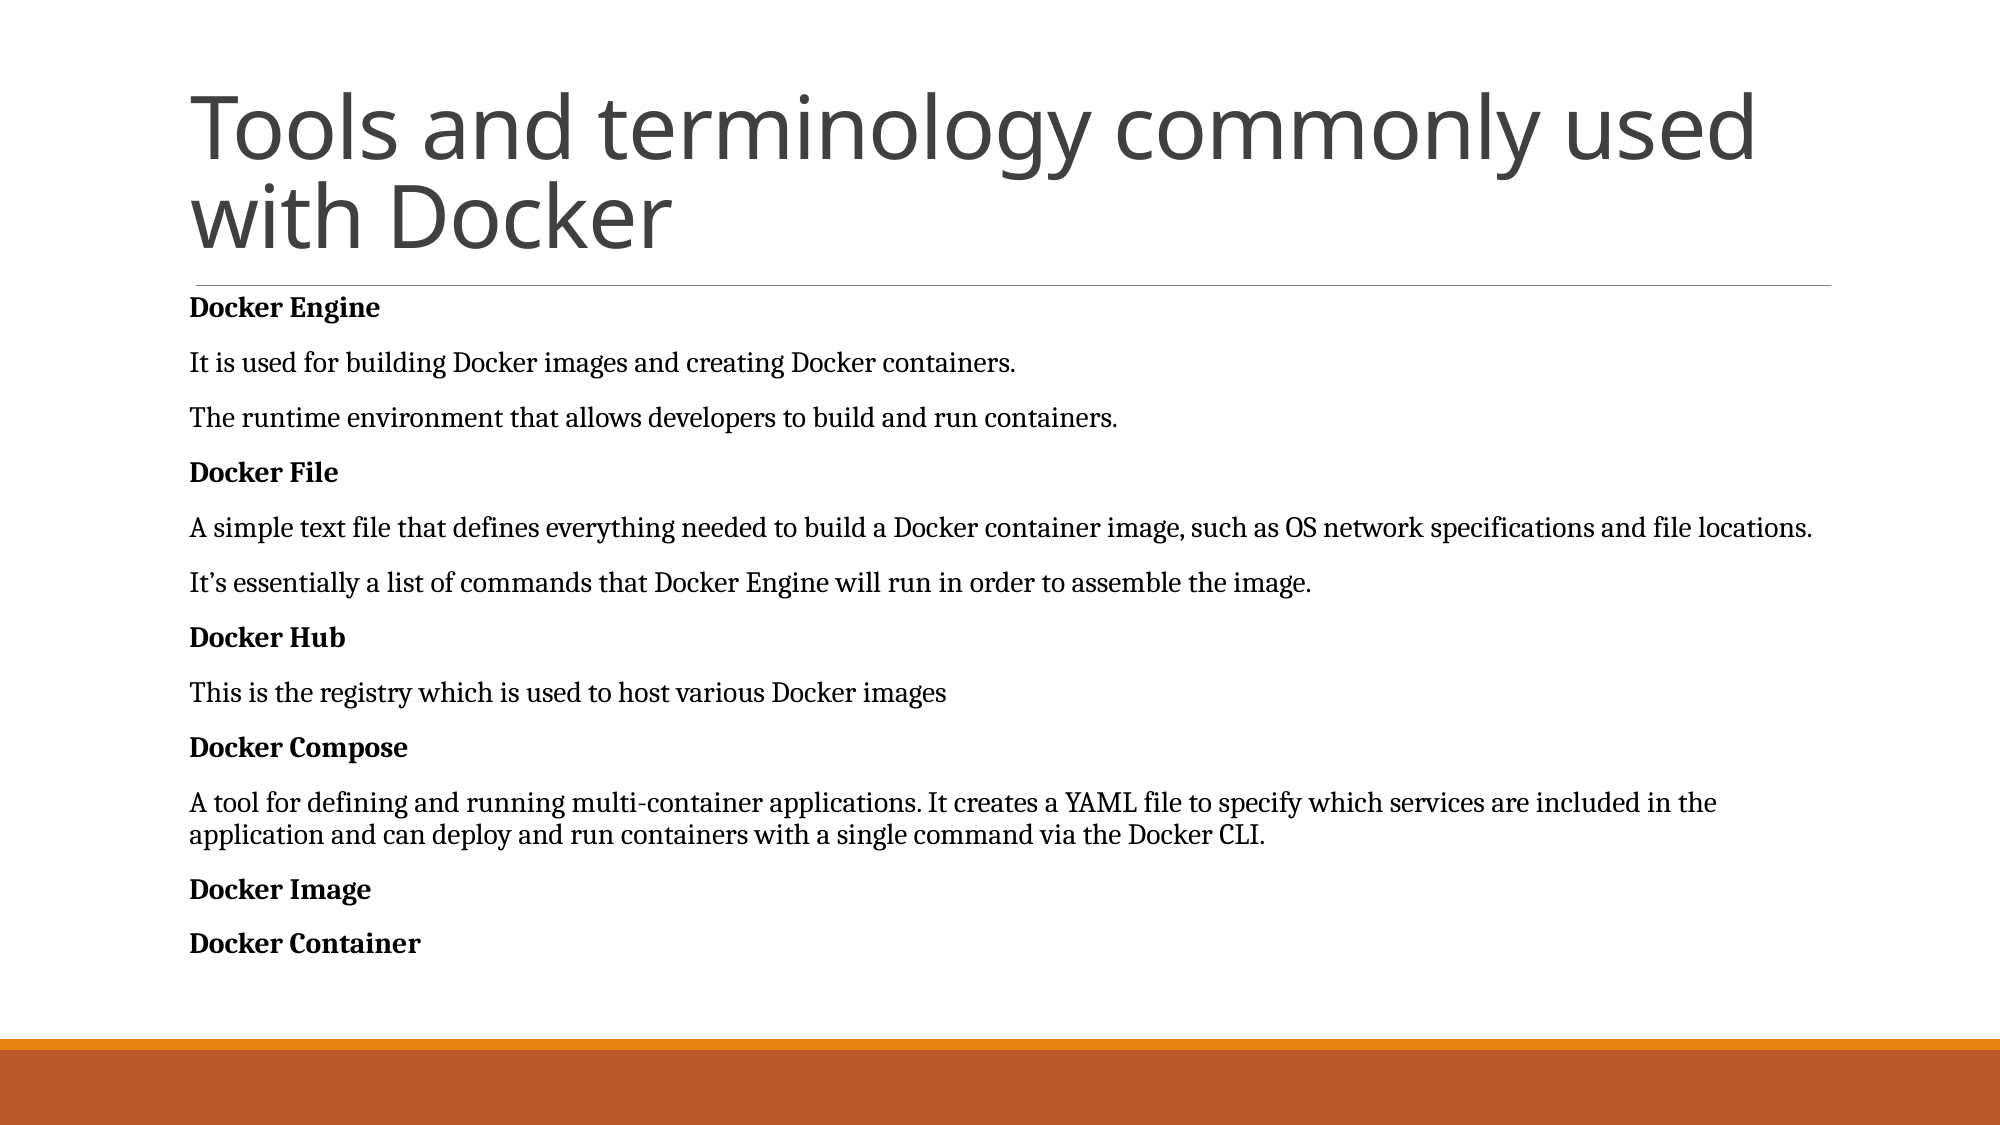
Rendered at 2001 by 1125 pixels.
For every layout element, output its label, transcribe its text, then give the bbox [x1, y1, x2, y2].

title Tools and terminology commonly used with Docker [175, 79, 1826, 275]
list Docker Engine It is used for building Docker images and creating Docker containers. The runtime environment that allows developers to build and run containers. Docker File A simple text file that defines everything needed to build a Docker container image, such as OS network specifications and file locations. It’s essentially a list of commands that Docker Engine will run in order to assemble the image. Docker Hub This is the registry which is used to host various Docker images Docker Compose A tool for defining and running multi-container applications. It creates a YAML file to specify which services are included in the application and can deploy and run containers with a single command via the Docker CLI. Docker Image Docker Container [175, 285, 1826, 1008]
